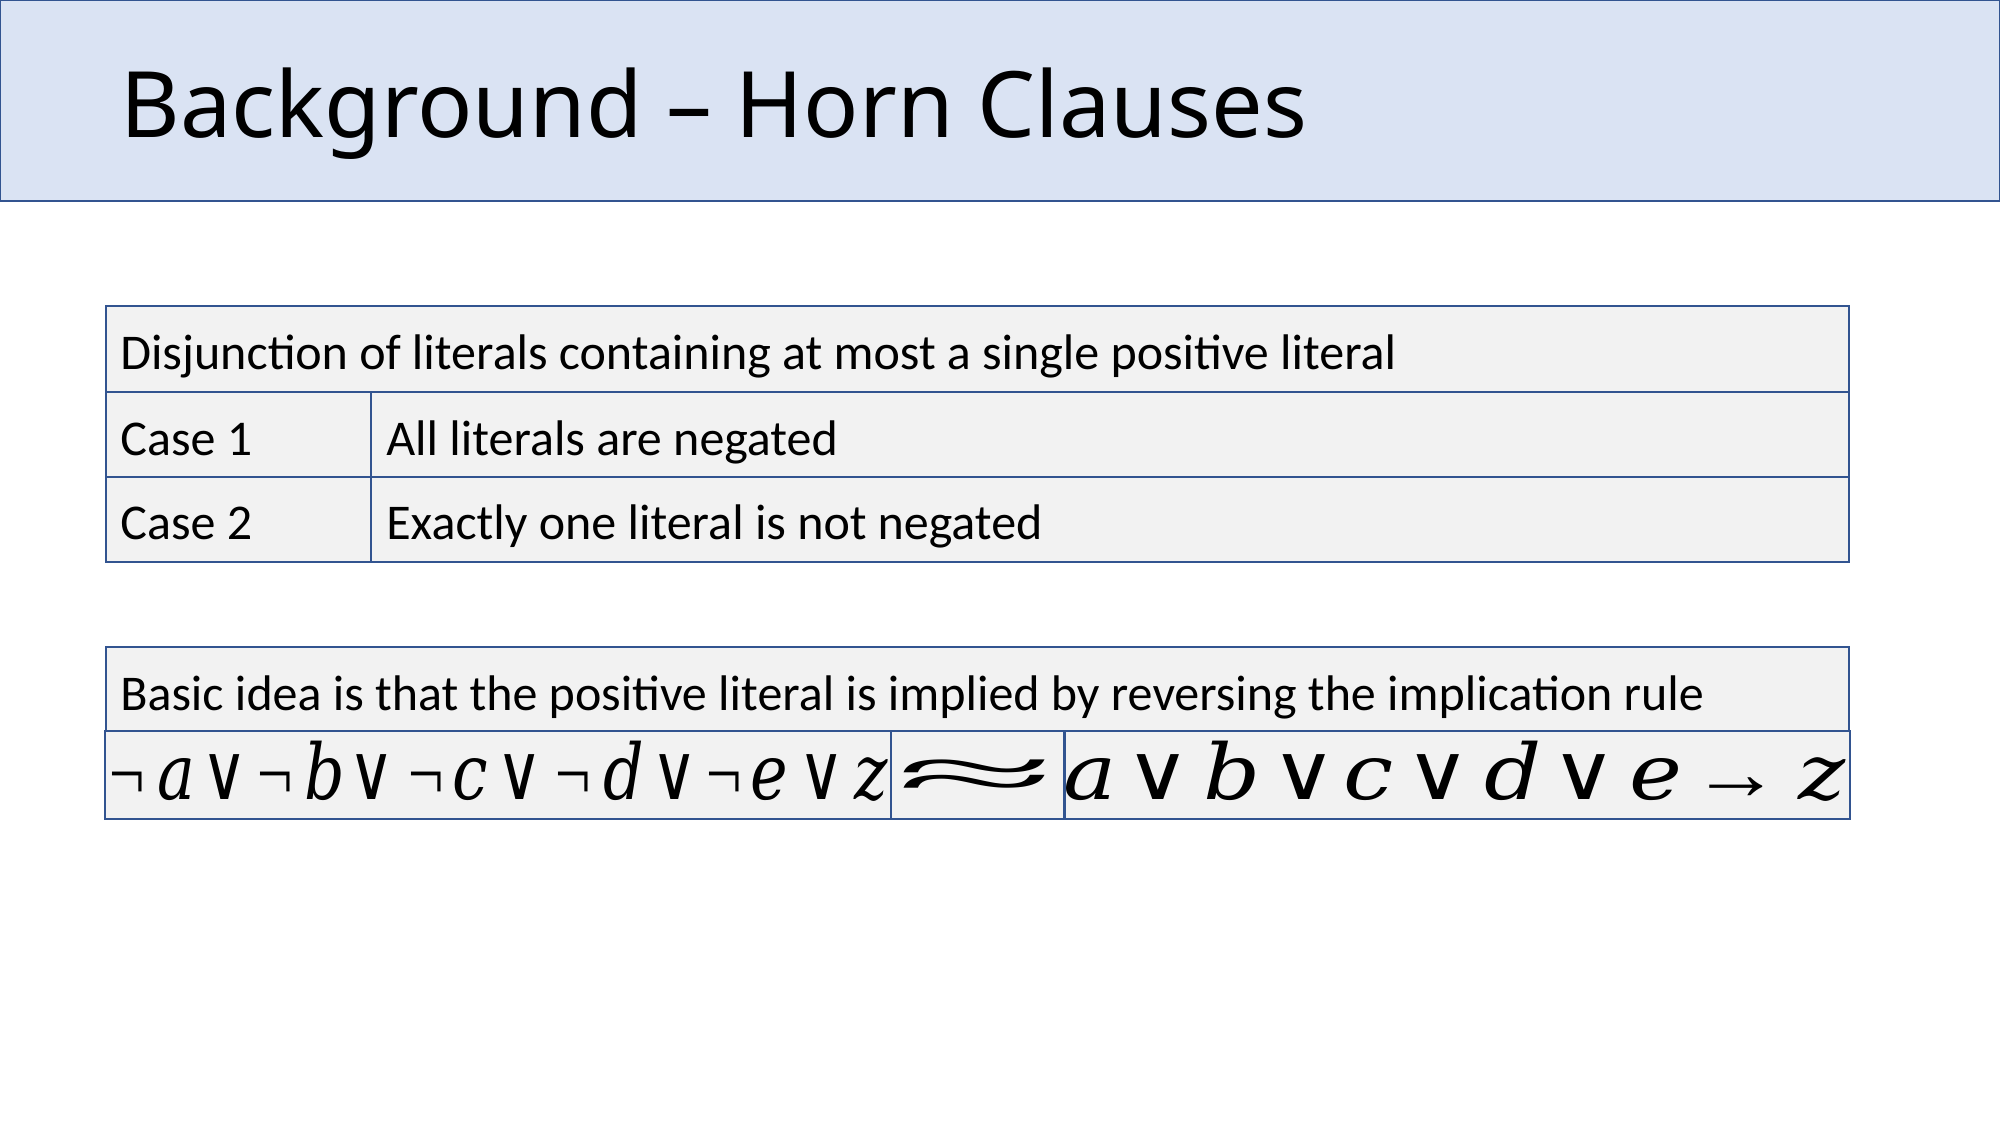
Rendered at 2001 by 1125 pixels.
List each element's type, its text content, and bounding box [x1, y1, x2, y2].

text_box Exactly one literal is not negated [370, 476, 1850, 563]
text_box All literals are negated [370, 391, 1850, 476]
text_box Basic idea is that the positive literal is implied by reversing the implication rule [105, 646, 1850, 730]
text_box Disjunction of literals containing at most a single positive literal [105, 305, 1850, 391]
text_box Case 2 [105, 476, 370, 563]
title Background – Horn Clauses [105, 0, 1919, 217]
text_box [1919, 0, 2000, 202]
text_box [0, 0, 105, 202]
text_box Case 1 [105, 391, 370, 476]
